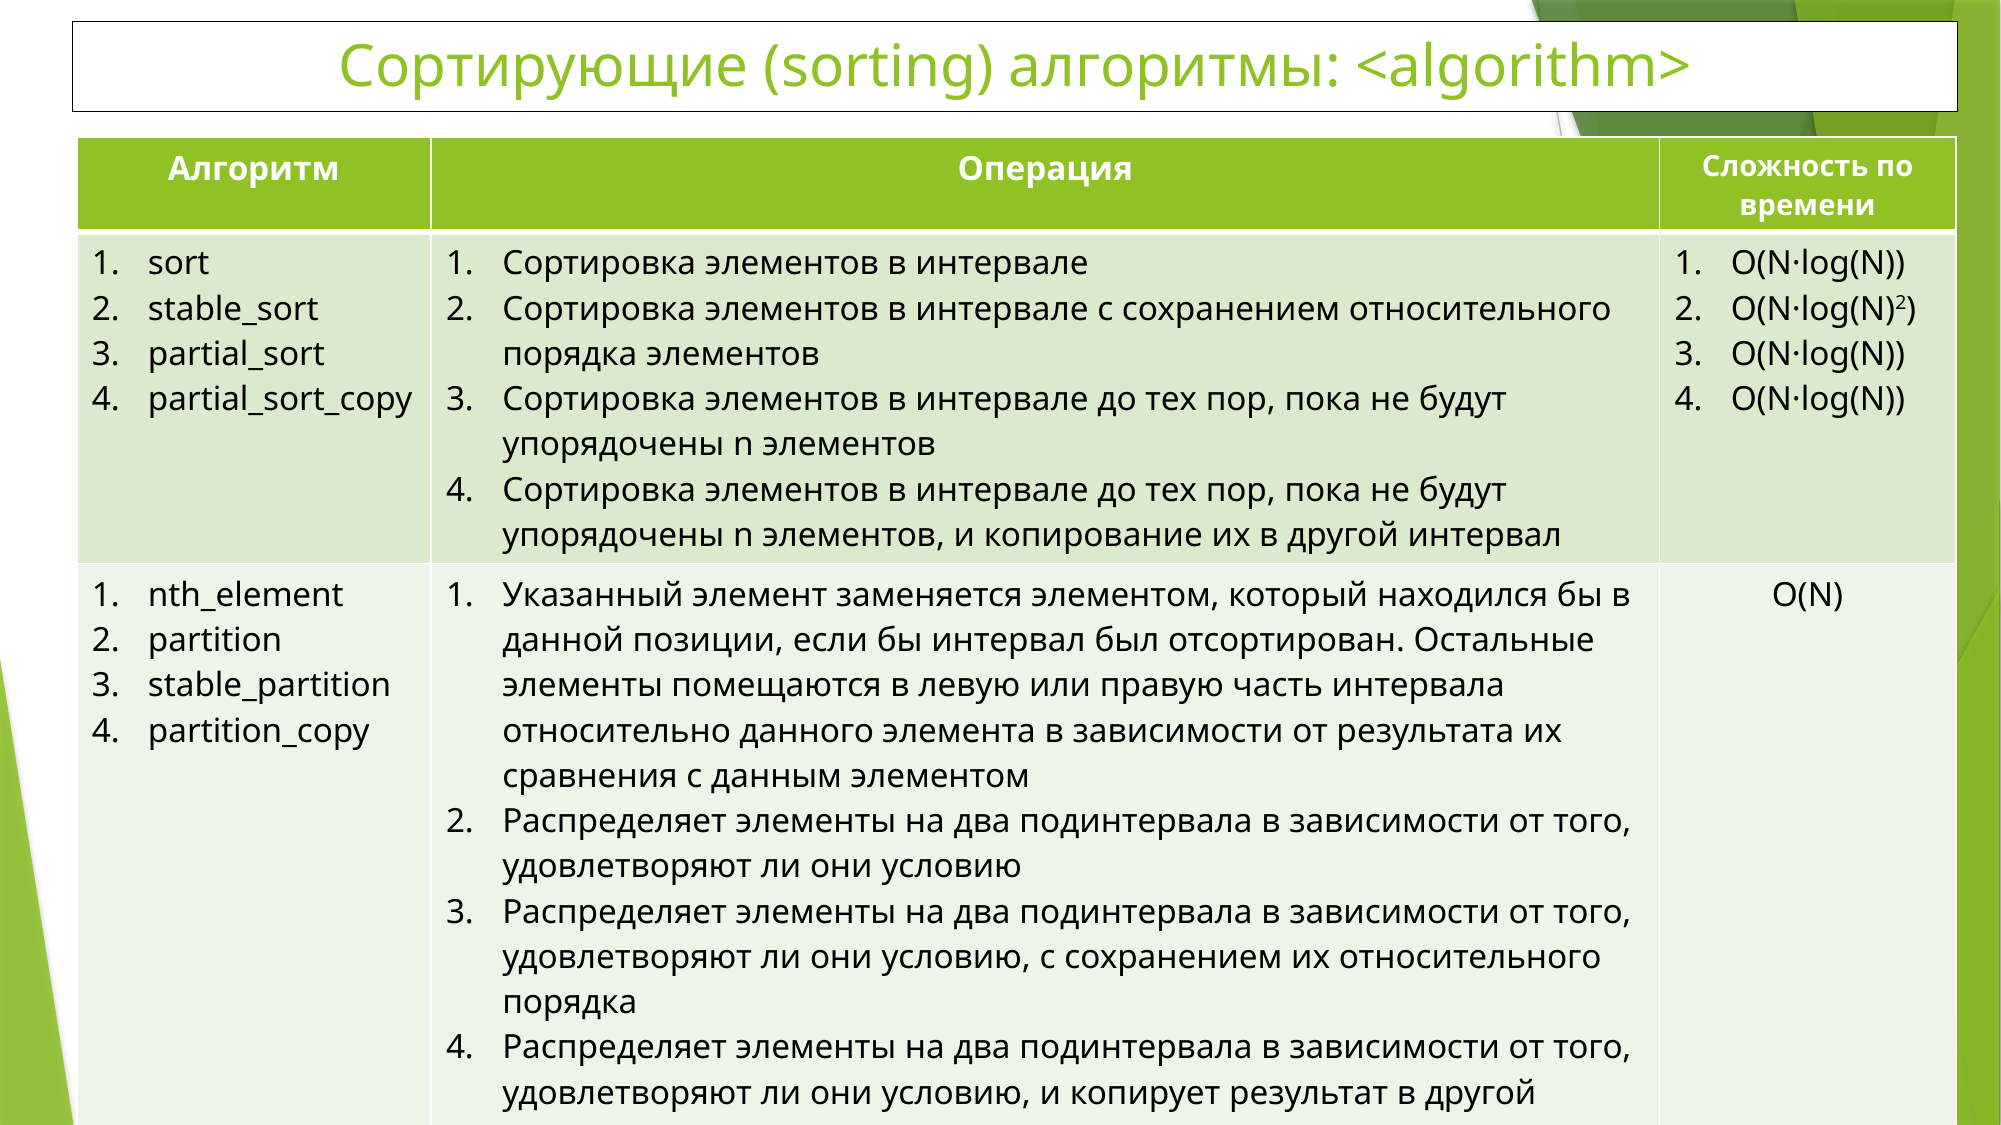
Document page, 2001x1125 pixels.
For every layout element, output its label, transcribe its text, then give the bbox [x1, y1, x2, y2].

text_box Сортирующие (sorting) алгоритмы: <algorithm> [72, 21, 1958, 112]
table_cell sort stable_sort partial_sort partial_sort_copy [78, 235, 430, 563]
table_header Алгоритм [78, 138, 430, 229]
table_header Сложность по времени [1660, 138, 1955, 229]
table_header Операция [432, 138, 1659, 229]
table_cell O(N·log(N)) O(N·log(N)2) O(N·log(N)) O(N·log(N)) [1660, 235, 1955, 563]
table_cell O(N) [1660, 564, 1955, 1125]
table_cell Указанный элемент заменяется элементом, который находился бы в данной позиции, если бы интервал был отсортирован. Остальные элементы помещаются в левую или правую часть интервала относительно данного элемента в зависимости от результата их сравнения с данным элементом Распределяет элементы на два подинтервала в зависимости от того, удовлетворяют ли они условию Распределяет элементы на два подинтервала в зависимости от того, удовлетворяют ли они условию, с сохранением их относительного порядка Распределяет элементы на два подинтервала в зависимости от того, удовлетворяют ли они условию, и копирует результат в другой интервал [432, 564, 1659, 1125]
table_cell nth_element partition stable_partition partition_copy [78, 564, 430, 1125]
table_cell Сортировка элементов в интервале Сортировка элементов в интервале с сохранением относительного порядка элементов Сортировка элементов в интервале до тех пор, пока не будут упорядочены n элементов Сортировка элементов в интервале до тех пор, пока не будут упорядочены n элементов, и копирование их в другой интервал [432, 235, 1659, 563]
